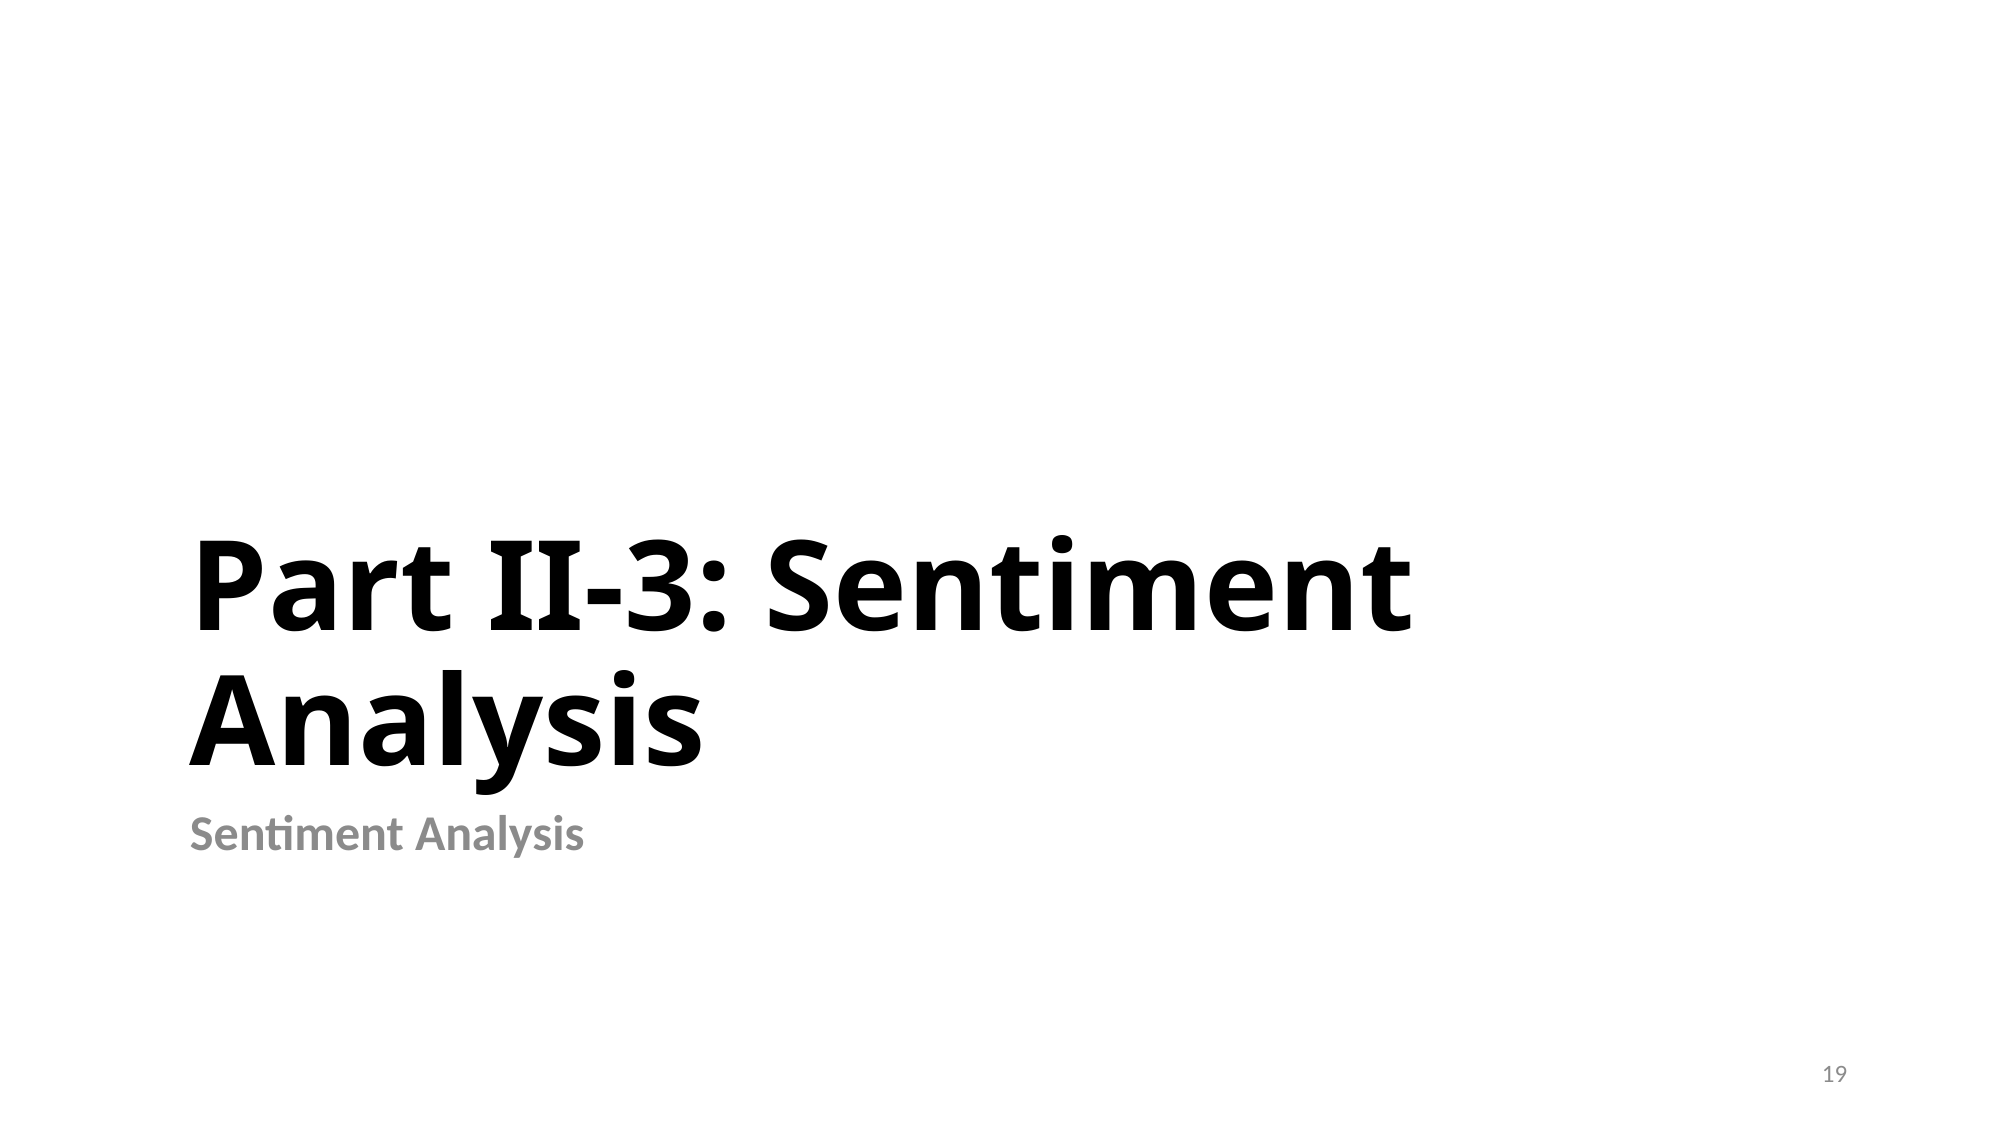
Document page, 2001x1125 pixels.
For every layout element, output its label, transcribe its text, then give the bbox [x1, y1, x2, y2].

slide_number 19 [1412, 1042, 1863, 1103]
list Sentiment Analysis [174, 800, 1862, 999]
title Part II-3: Sentiment Analysis [174, 326, 1862, 800]
